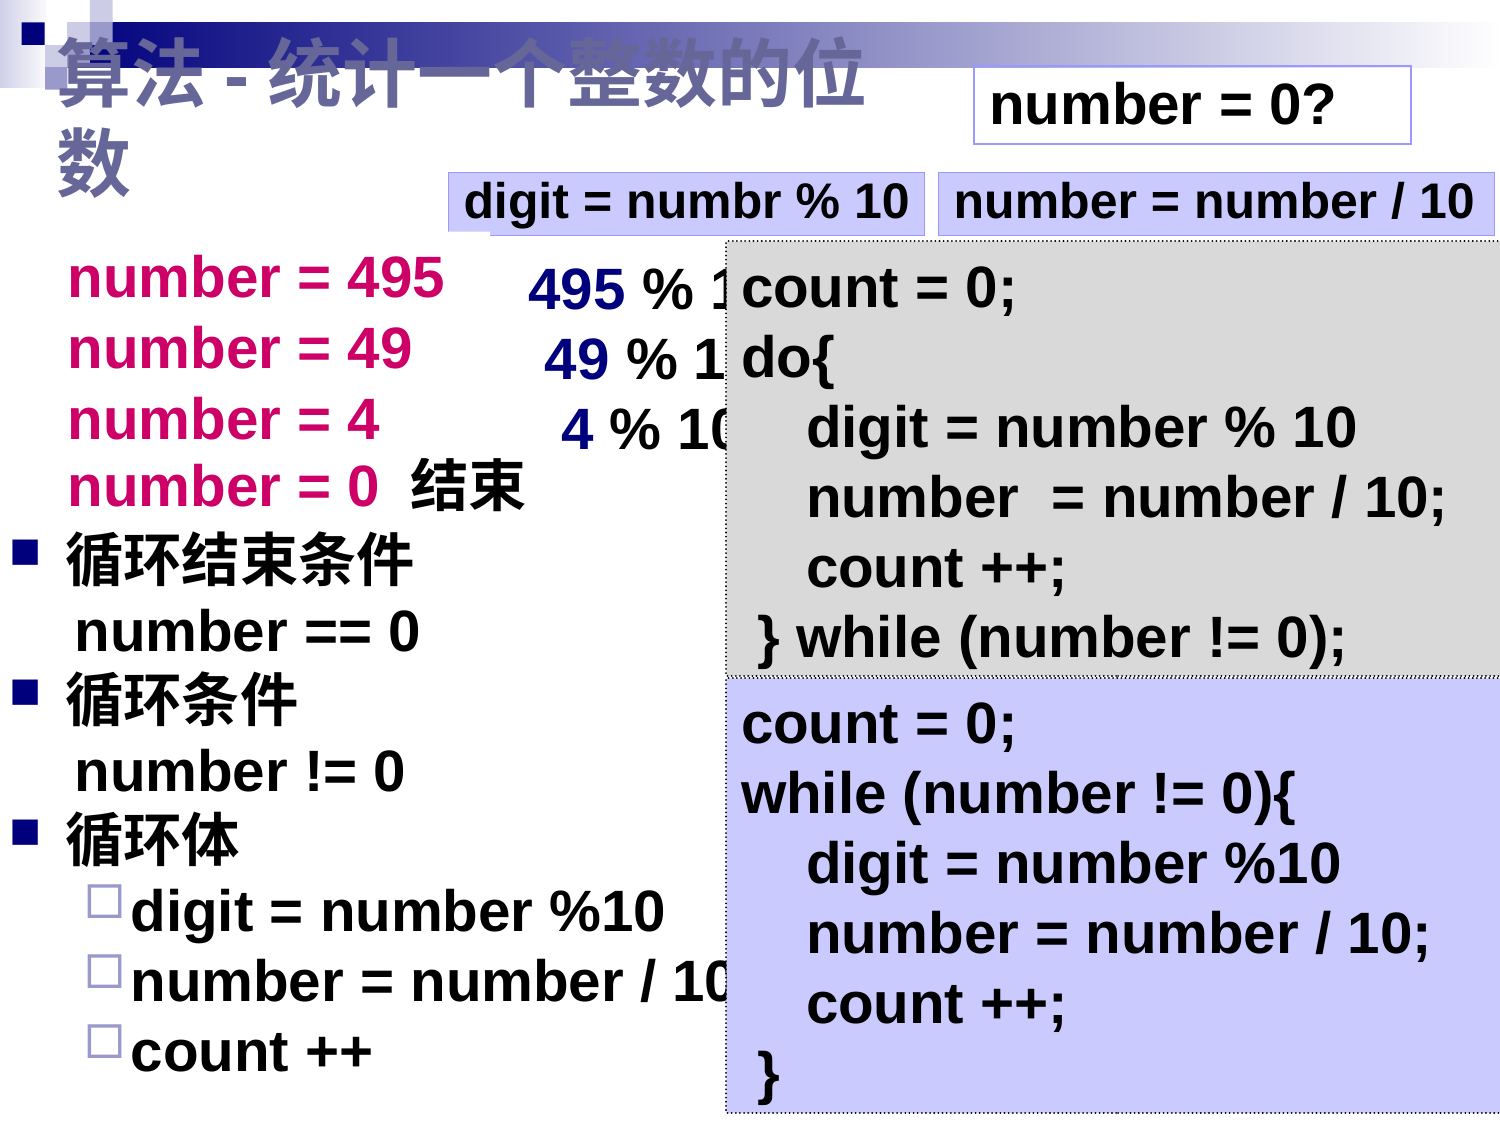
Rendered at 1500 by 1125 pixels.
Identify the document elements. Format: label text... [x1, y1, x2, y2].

text_box number = 495 [53, 231, 491, 302]
text_box number = 4 [53, 373, 514, 459]
list 循环结束条件 number == 0 循环条件 number != 0 循环体 digit = number %10 number = number / 10 count ++ [0, 515, 821, 1086]
text_box number = 0? [974, 66, 1412, 145]
text_box count = 0; do{ digit = number % 10 number = number / 10; count ++; } while (number != 0); [726, 241, 1500, 676]
text_box number = number / 10 [938, 172, 1495, 236]
text_box count = 0; while (number != 0){ digit = number %10 number = number / 10; count ++; } [726, 678, 1500, 1113]
text_box digit = numbr % 10 [448, 172, 925, 236]
text_box number = 0 结束 [53, 441, 573, 515]
text_box 495 % 10 = 5 495 / 10 = 49 49 % 10 = 9 49 / 10 = 4 4 % 10 = 4 4 / 10 = 0 [513, 243, 726, 469]
text_box number = 49 [53, 302, 514, 373]
title 算法-统计一个整数的位数 [41, 66, 951, 167]
